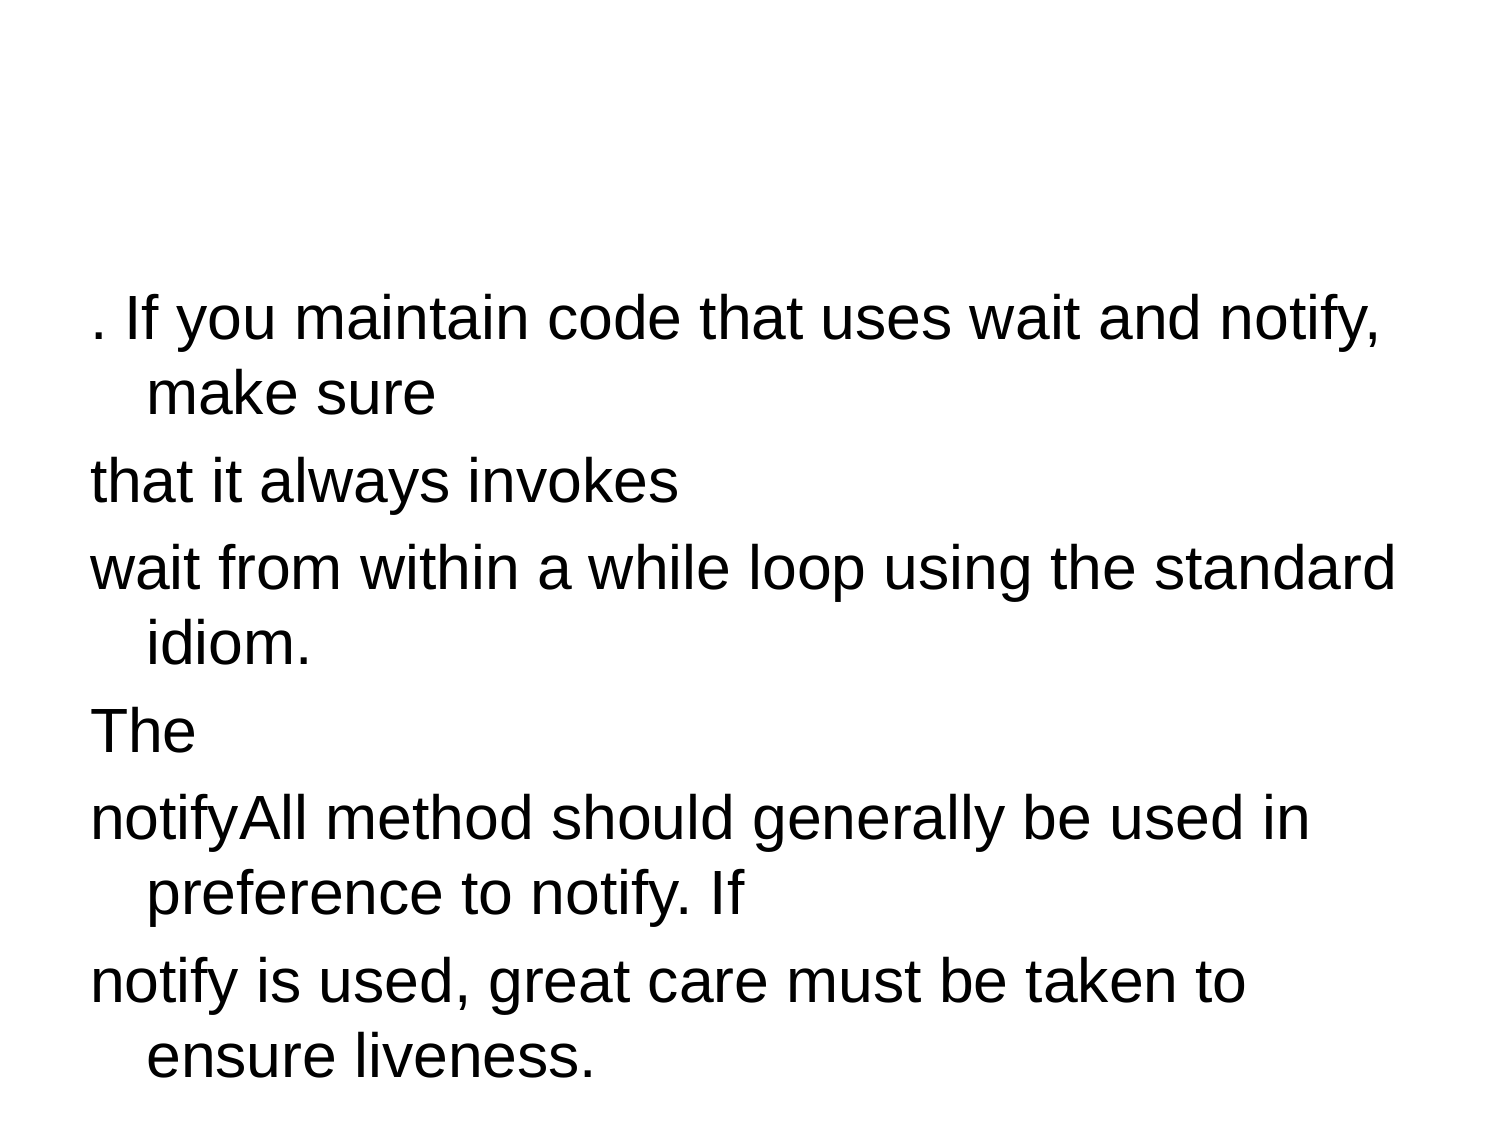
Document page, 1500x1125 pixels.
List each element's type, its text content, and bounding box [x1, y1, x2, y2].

list . If you maintain code that uses wait and notify, make sure that it always invokes wait from within a while loop using the standard idiom. The notifyAll method should generally be used in preference to notify. If notify is used, great care must be taken to ensure liveness. [75, 262, 1425, 1078]
